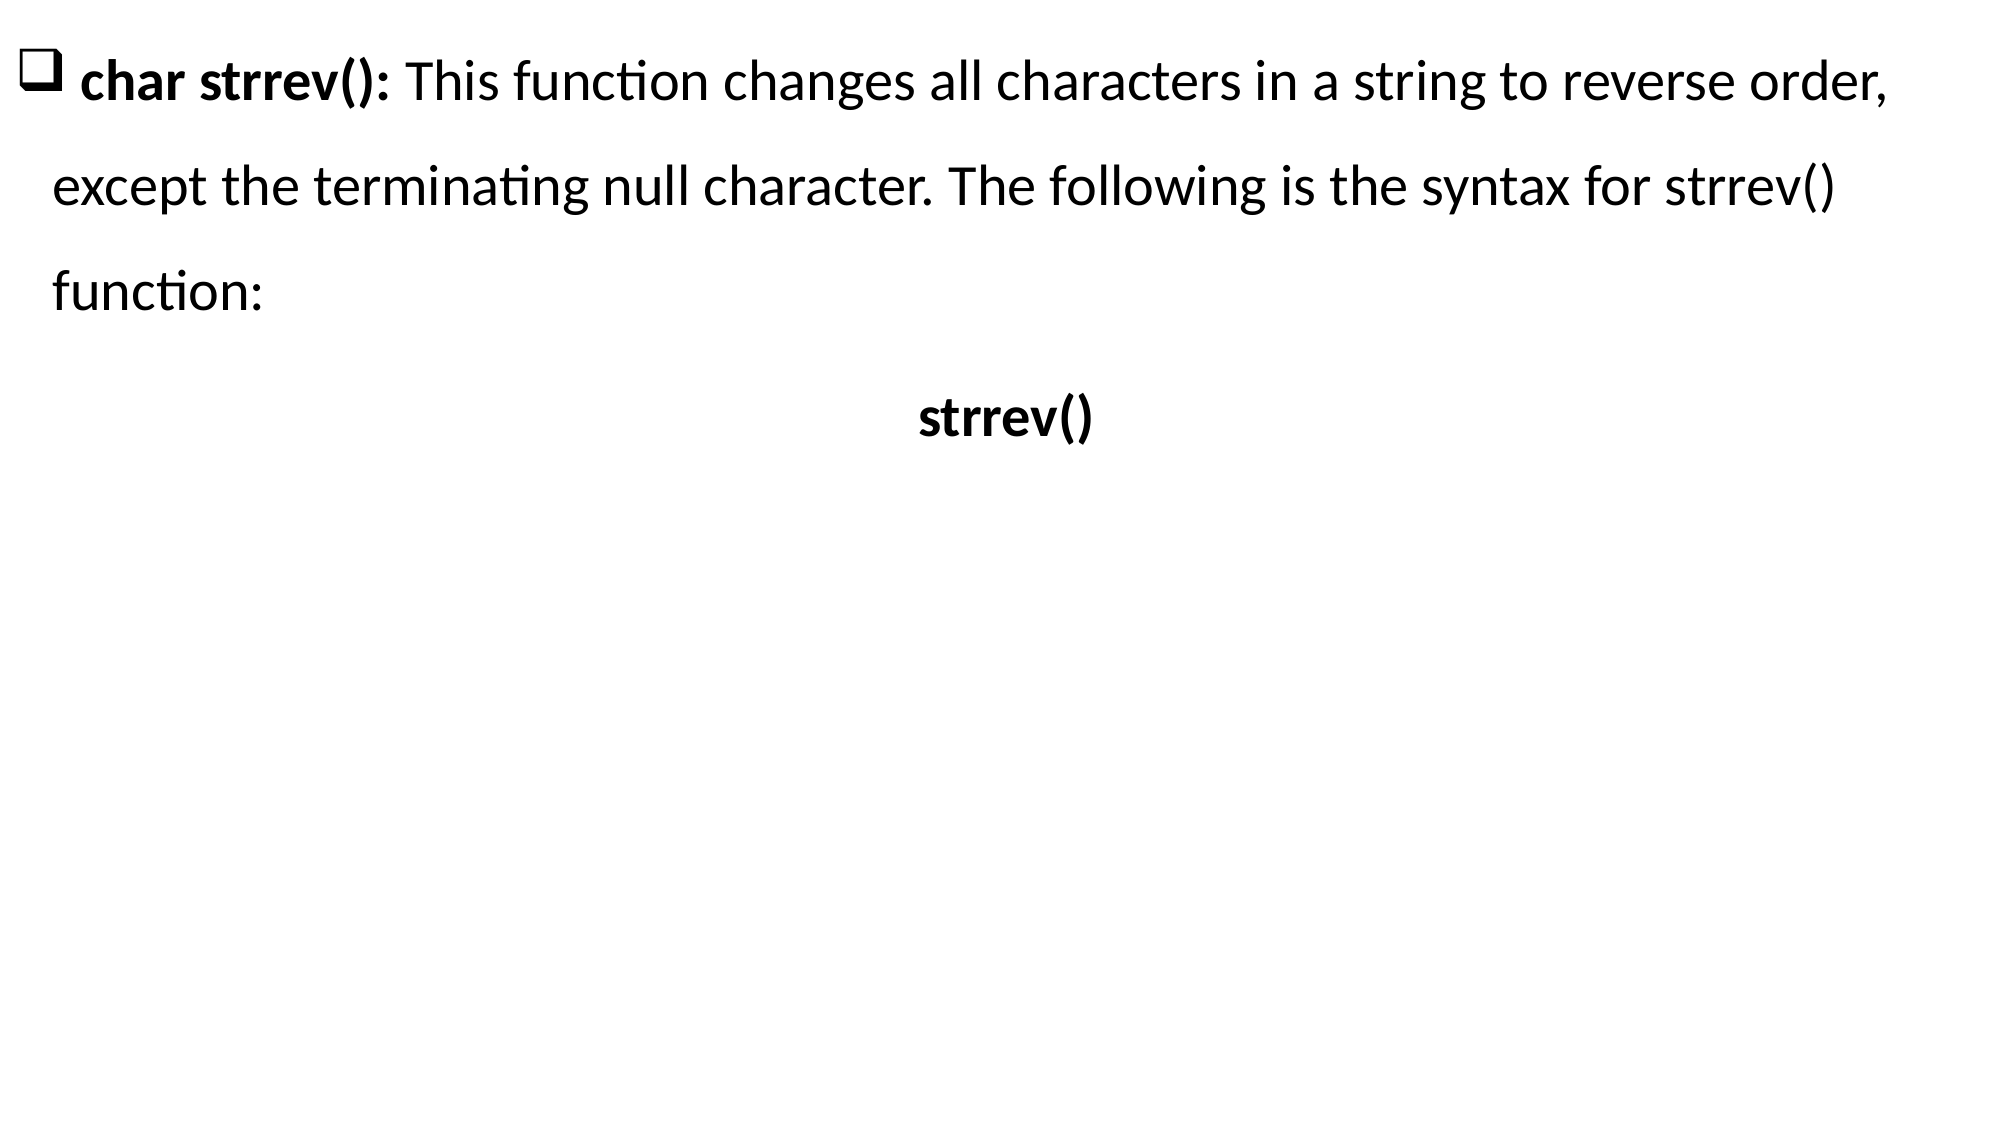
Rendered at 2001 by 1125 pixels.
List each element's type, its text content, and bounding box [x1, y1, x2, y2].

list char strrev(): This function changes all characters in a string to reverse order, except the terminating null character. The following is the syntax for strrev() function: strrev() [0, 0, 2000, 1125]
